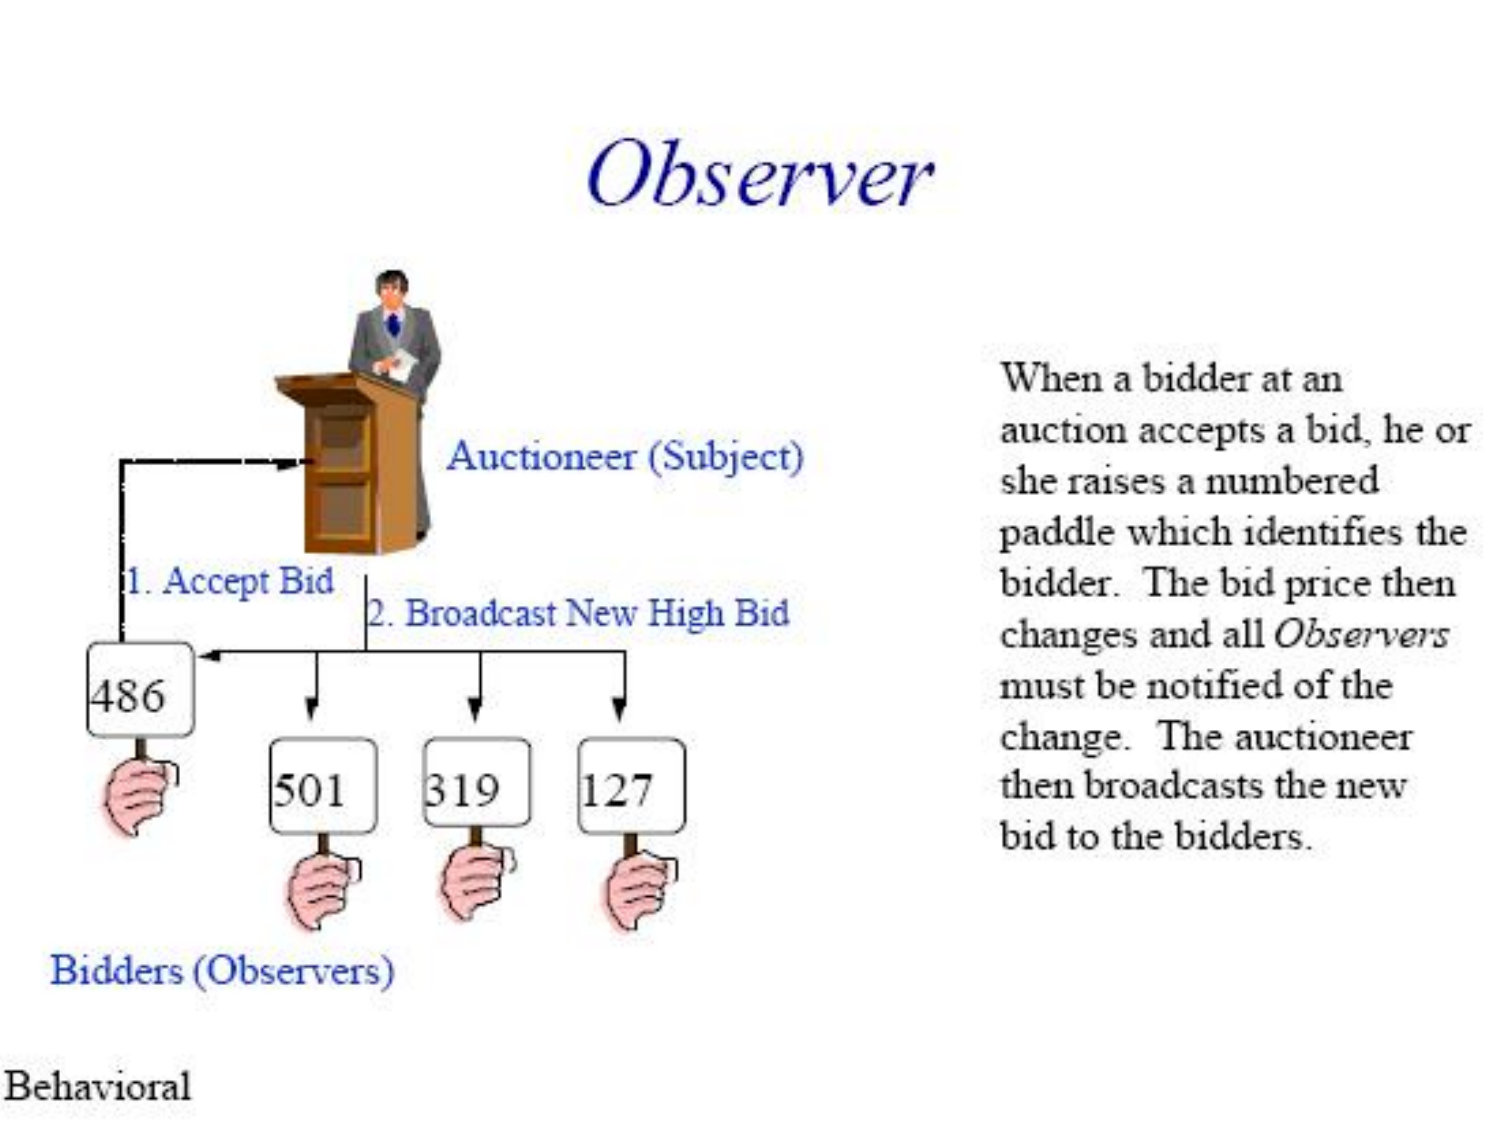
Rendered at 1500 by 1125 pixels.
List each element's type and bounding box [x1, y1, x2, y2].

list [0, 0, 1500, 1125]
